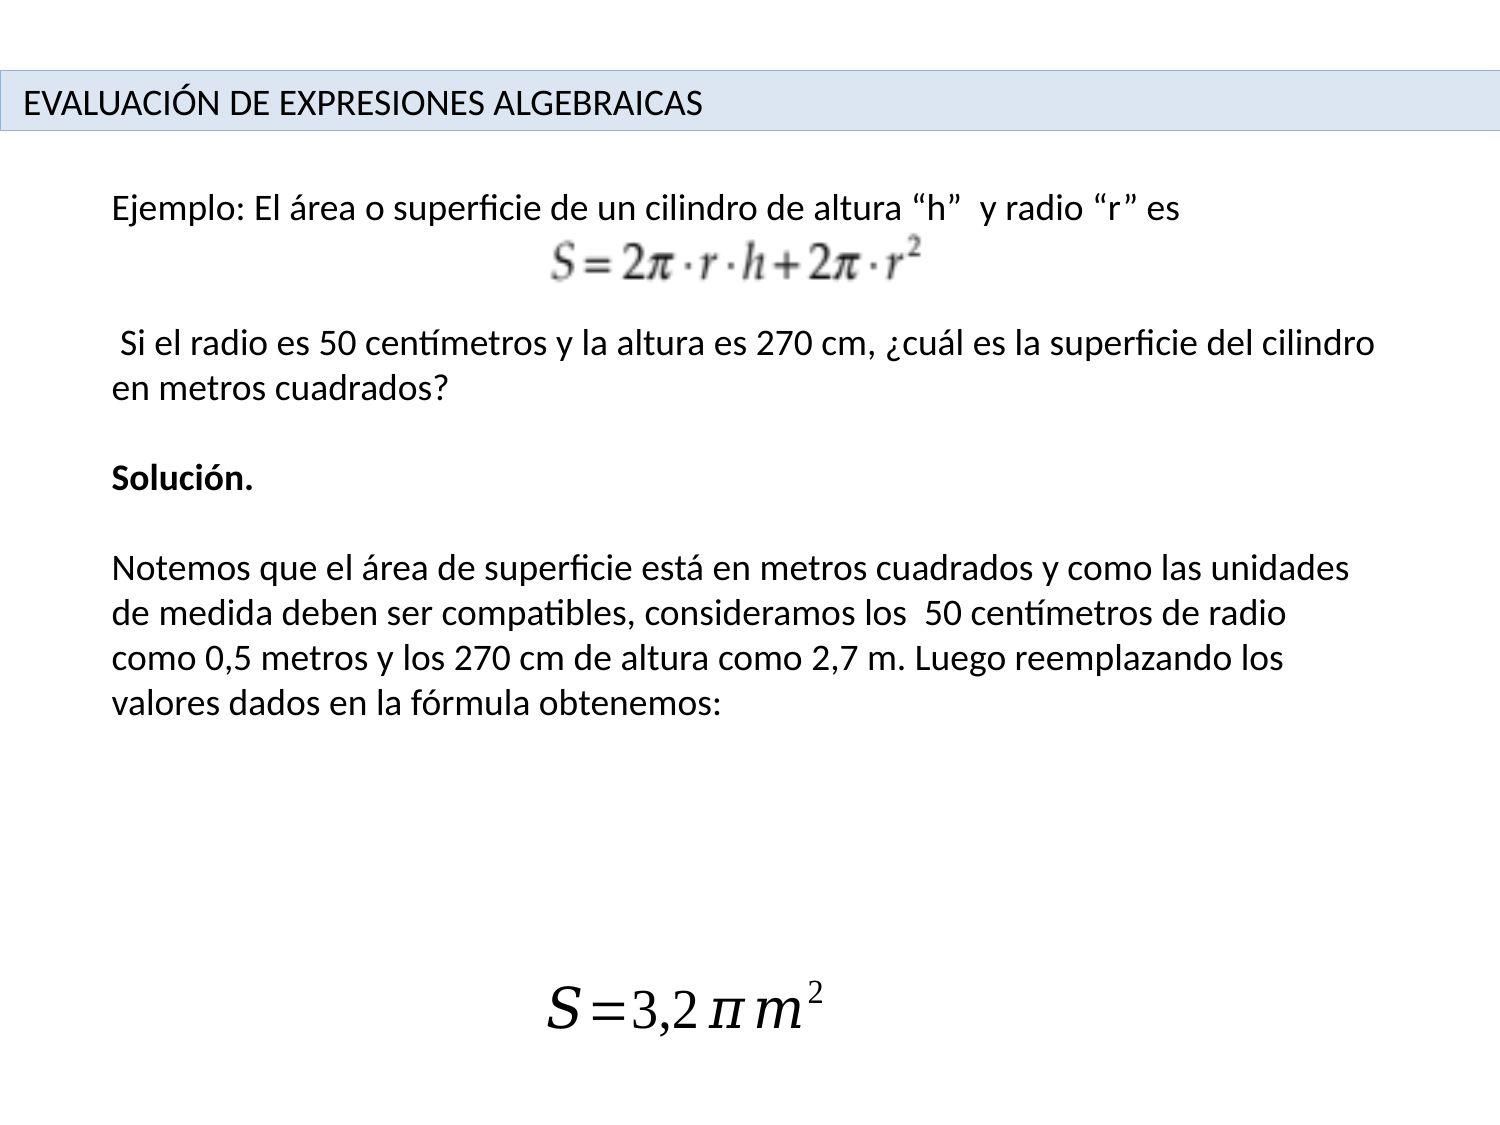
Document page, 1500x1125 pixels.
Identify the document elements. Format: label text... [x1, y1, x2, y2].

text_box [546, 225, 925, 288]
text_box EVALUACIÓN DE EXPRESIONES ALGEBRAICAS [0, 70, 1500, 130]
